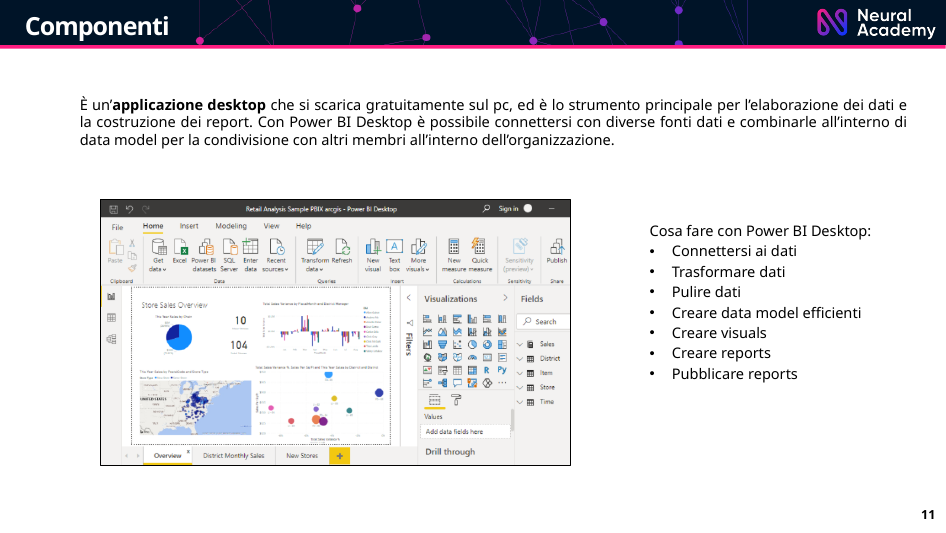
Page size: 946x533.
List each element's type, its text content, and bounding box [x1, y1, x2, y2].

slide_number 11 [913, 503, 938, 533]
picture [0, 0, 946, 45]
text_box È un’applicazione desktop che si scarica gratuitamente sul pc, ed è lo strumento principale per l’elaborazione dei dati e la costruzione dei report. Con Power BI Desktop è possibile connettersi con diverse fonti dati e combinarle all’interno di data model per la condivisione con altri membri all’interno dell’organizzazione. [64, 88, 923, 156]
text_box Cosa fare con Power BI Desktop: Connettersi ai dati Trasformare dati Pulire dati Creare data model efficienti Creare visuals Creare reports Pubblicare reports [634, 214, 906, 390]
picture [100, 198, 571, 465]
